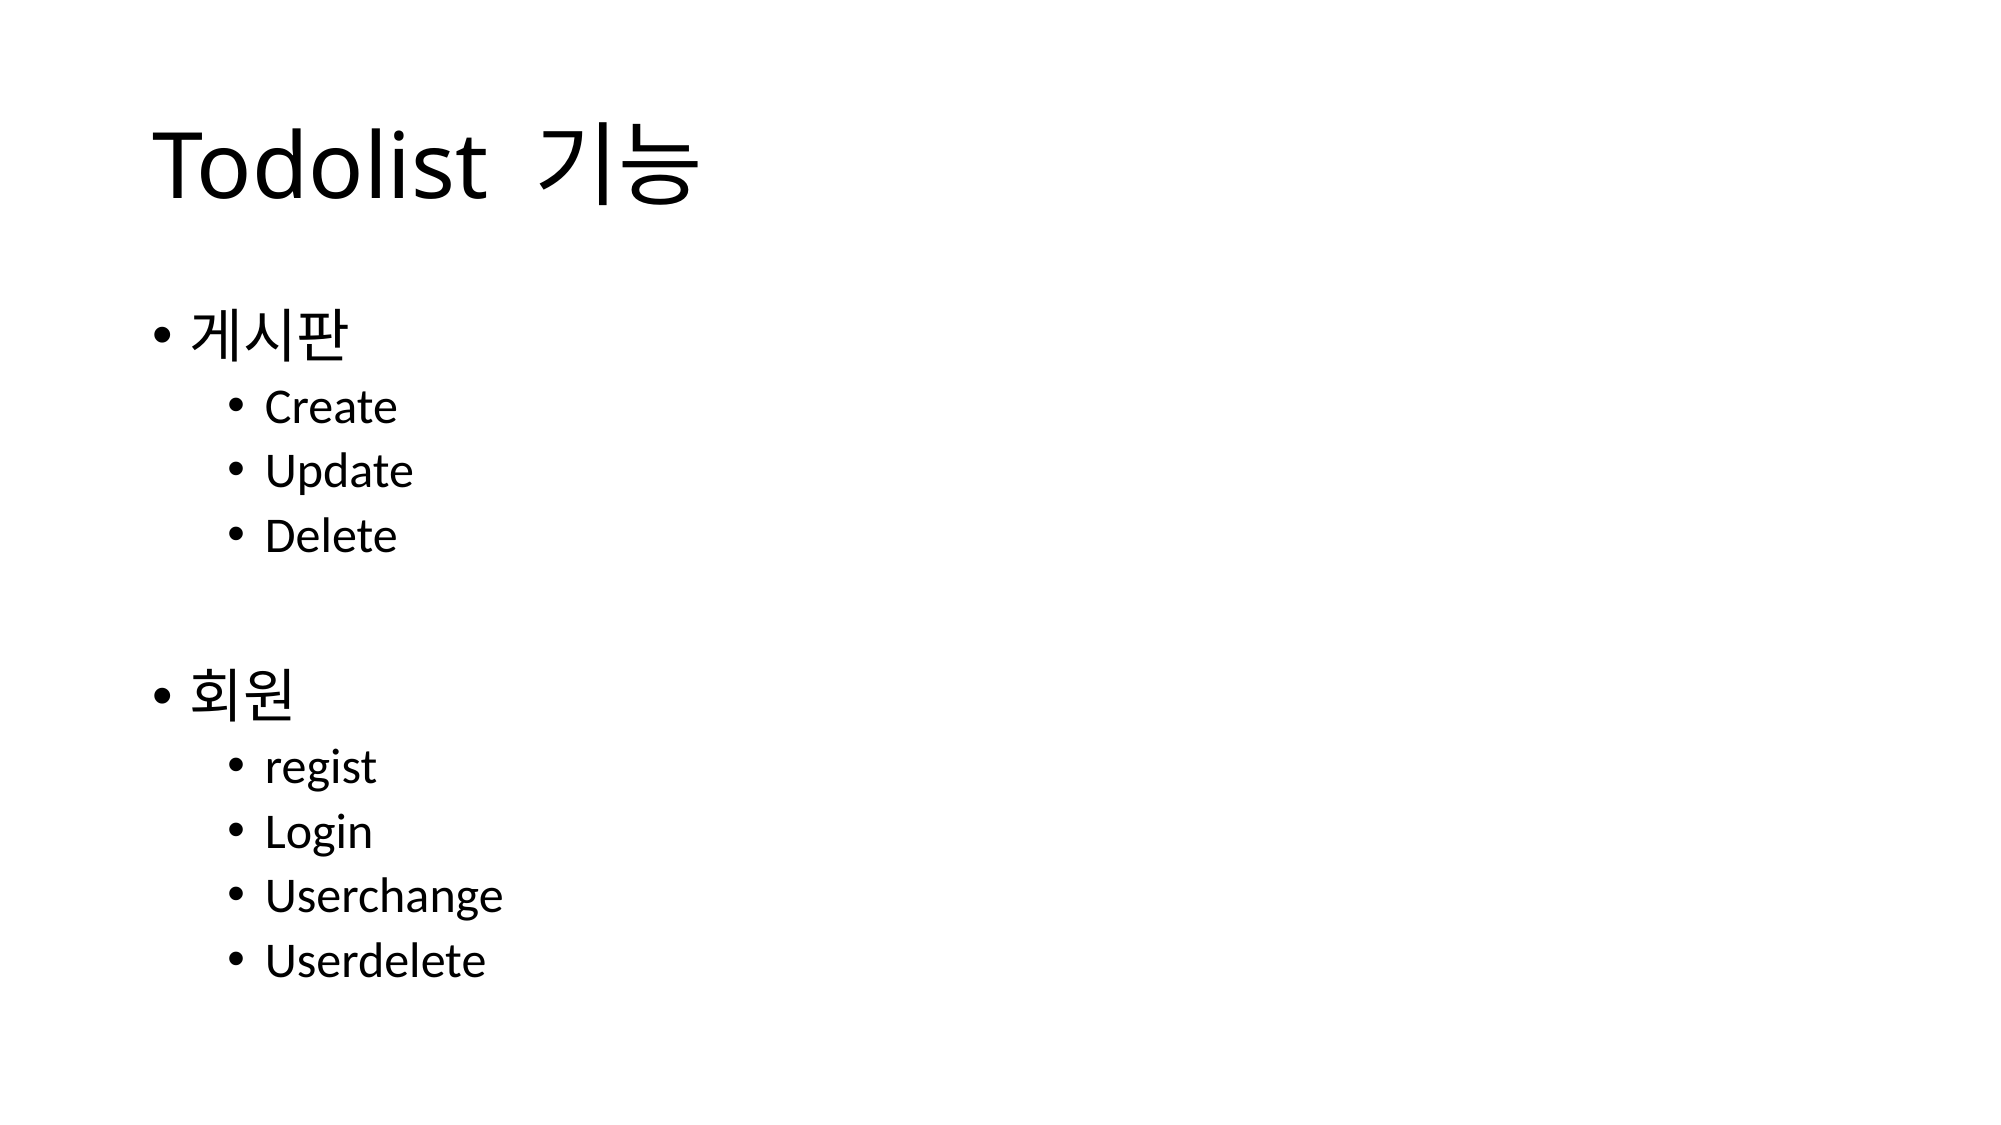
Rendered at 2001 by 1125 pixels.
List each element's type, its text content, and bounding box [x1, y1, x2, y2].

list 게시판 Create Update Delete 회원 regist Login Userchange Userdelete [137, 299, 1863, 1014]
title Todolist 기능 [137, 59, 1863, 278]
